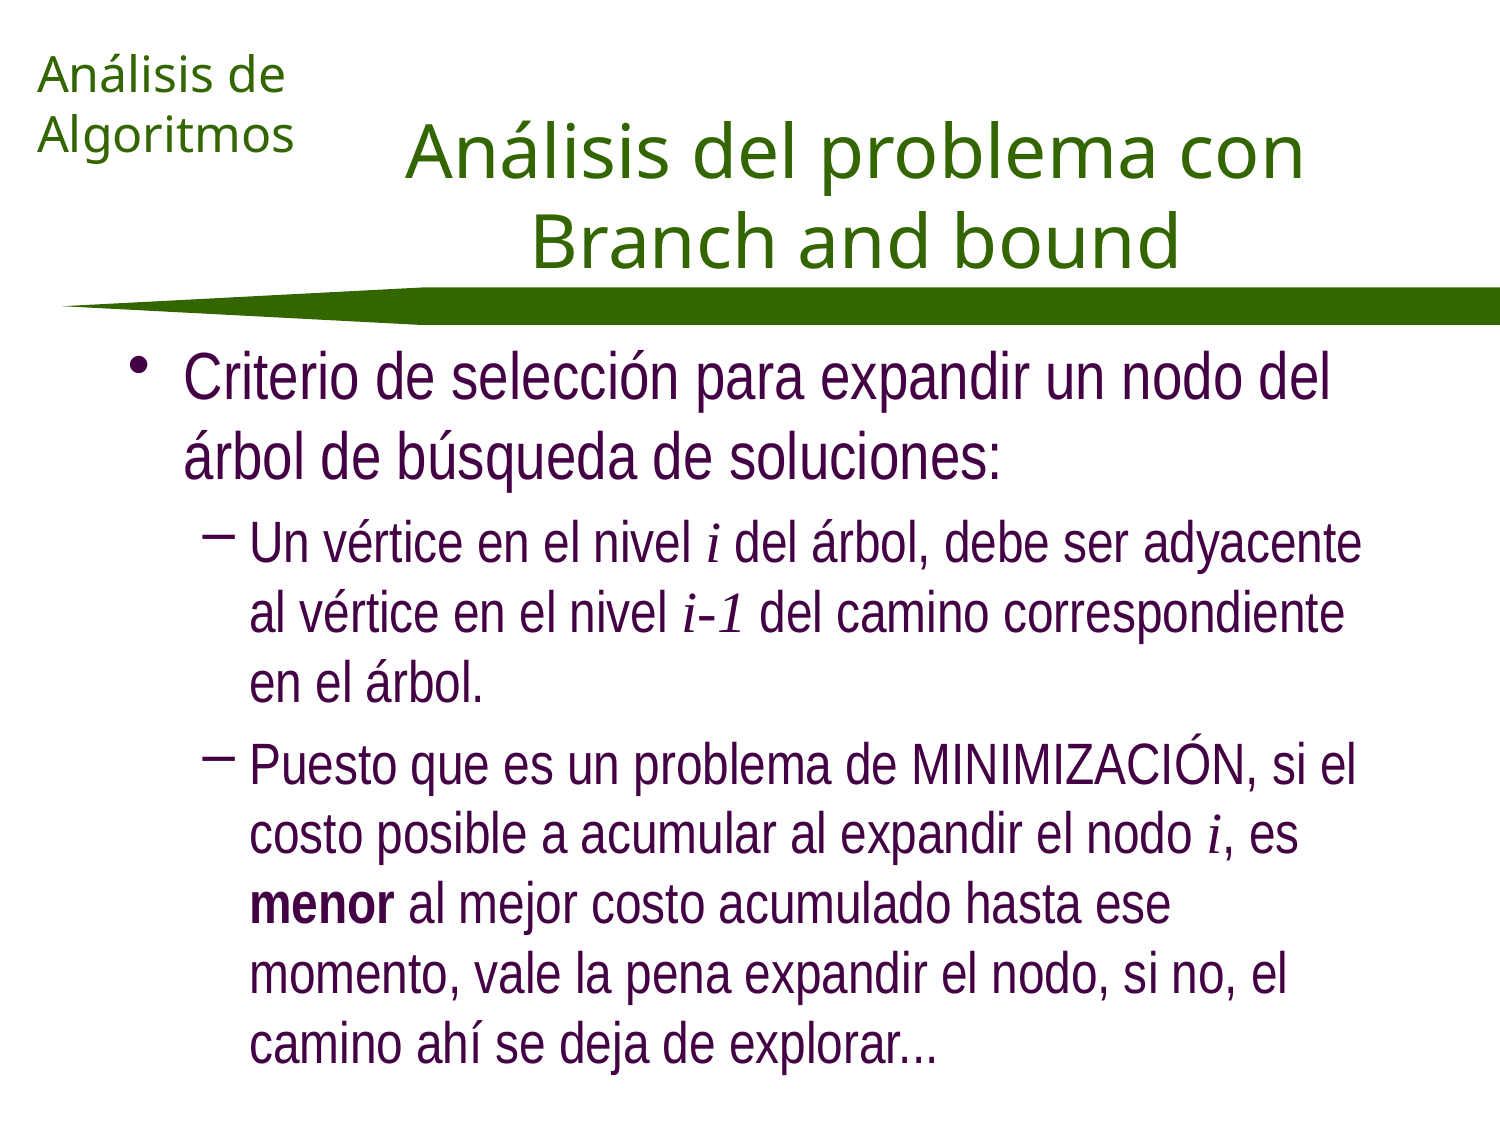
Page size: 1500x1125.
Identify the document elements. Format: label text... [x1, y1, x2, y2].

title Análisis del problema con Branch and bound [324, 99, 1388, 288]
list Criterio de selección para expandir un nodo del árbol de búsqueda de soluciones: Un vértice en el nivel i del árbol, debe ser adyacente al vértice en el nivel i-1 del camino correspondiente en el árbol. Puesto que es un problema de MINIMIZACIÓN, si el costo posible a acumular al expandir el nodo i, es menor al mejor costo acumulado hasta ese momento, vale la pena expandir el nodo, si no, el camino ahí se deja de explorar... [112, 324, 1388, 1000]
